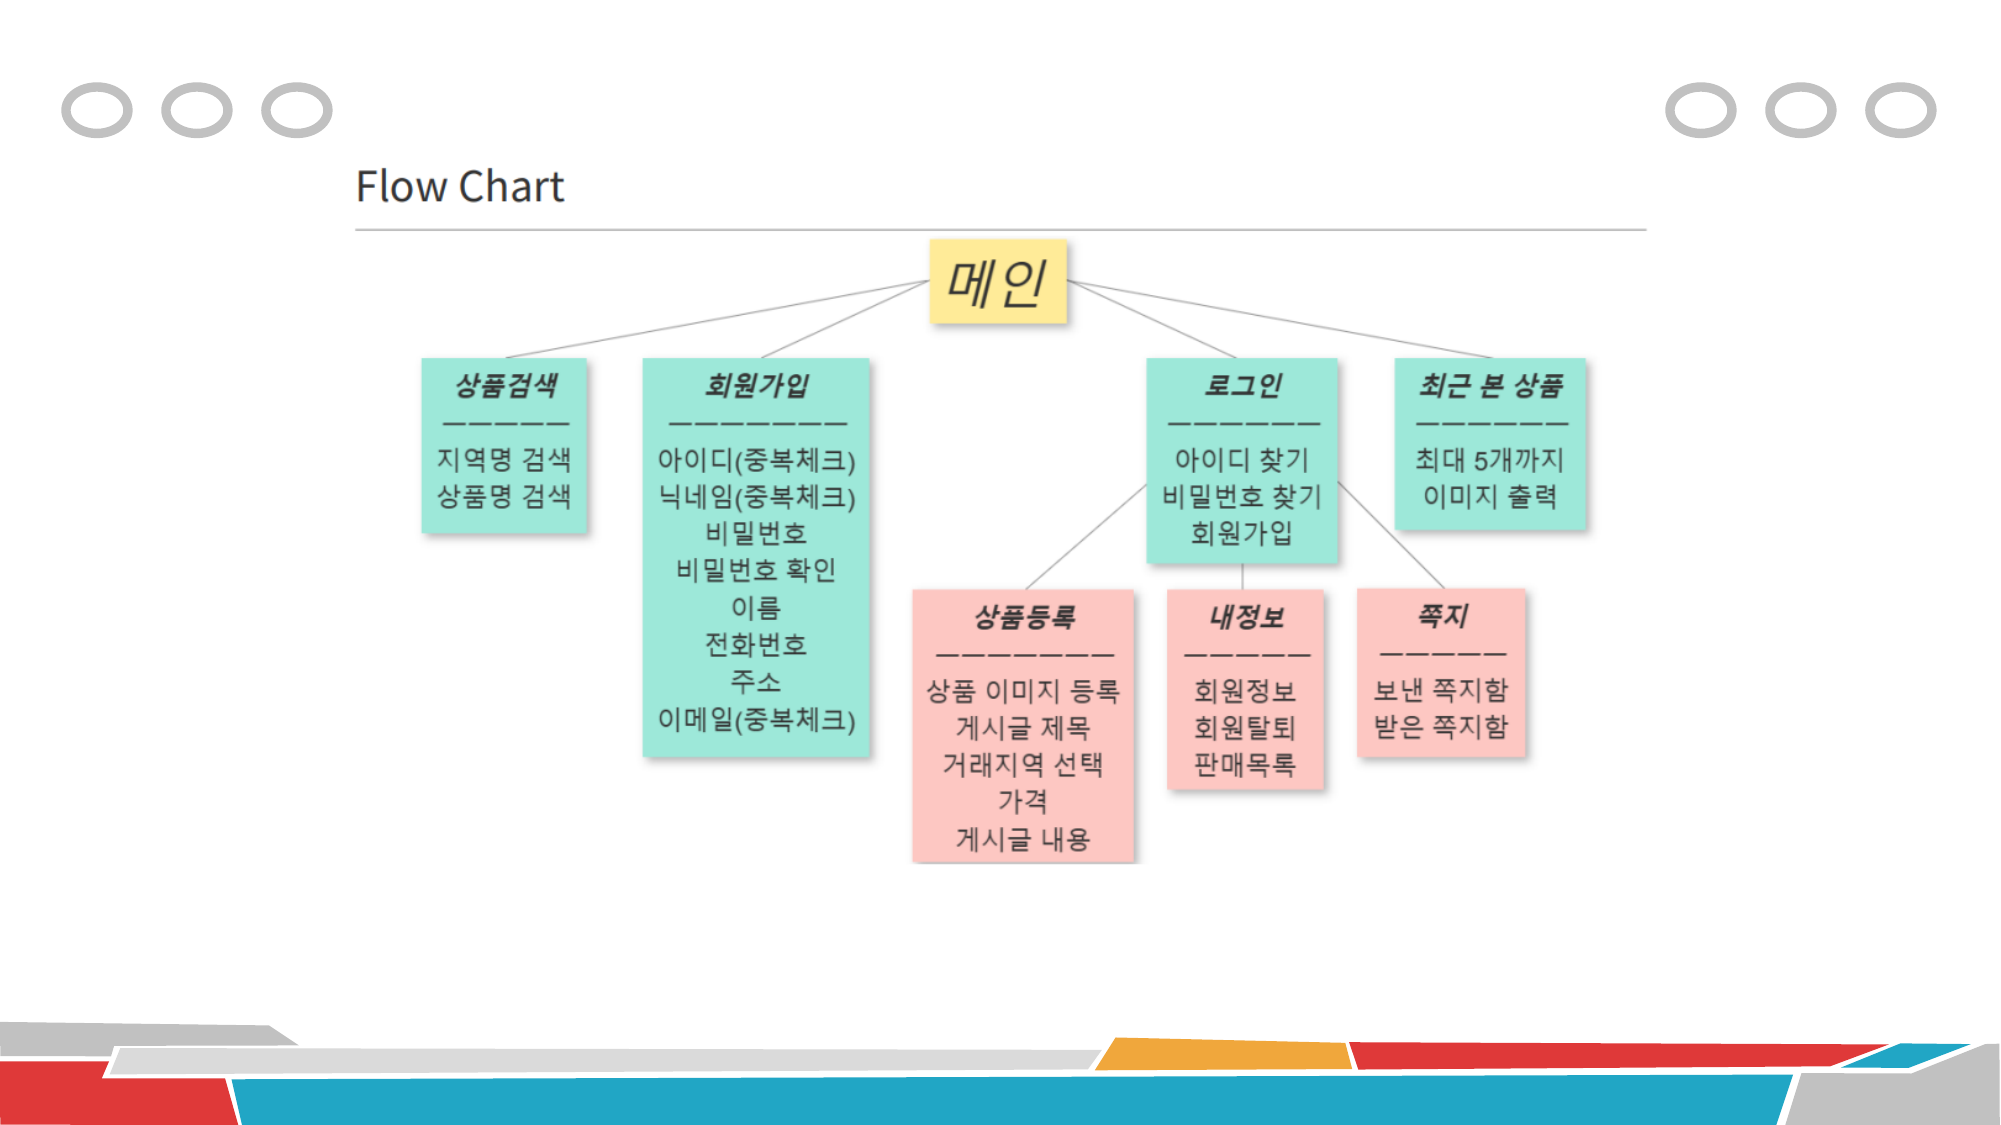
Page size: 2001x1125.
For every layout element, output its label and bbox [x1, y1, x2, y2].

picture [327, 136, 1667, 1027]
